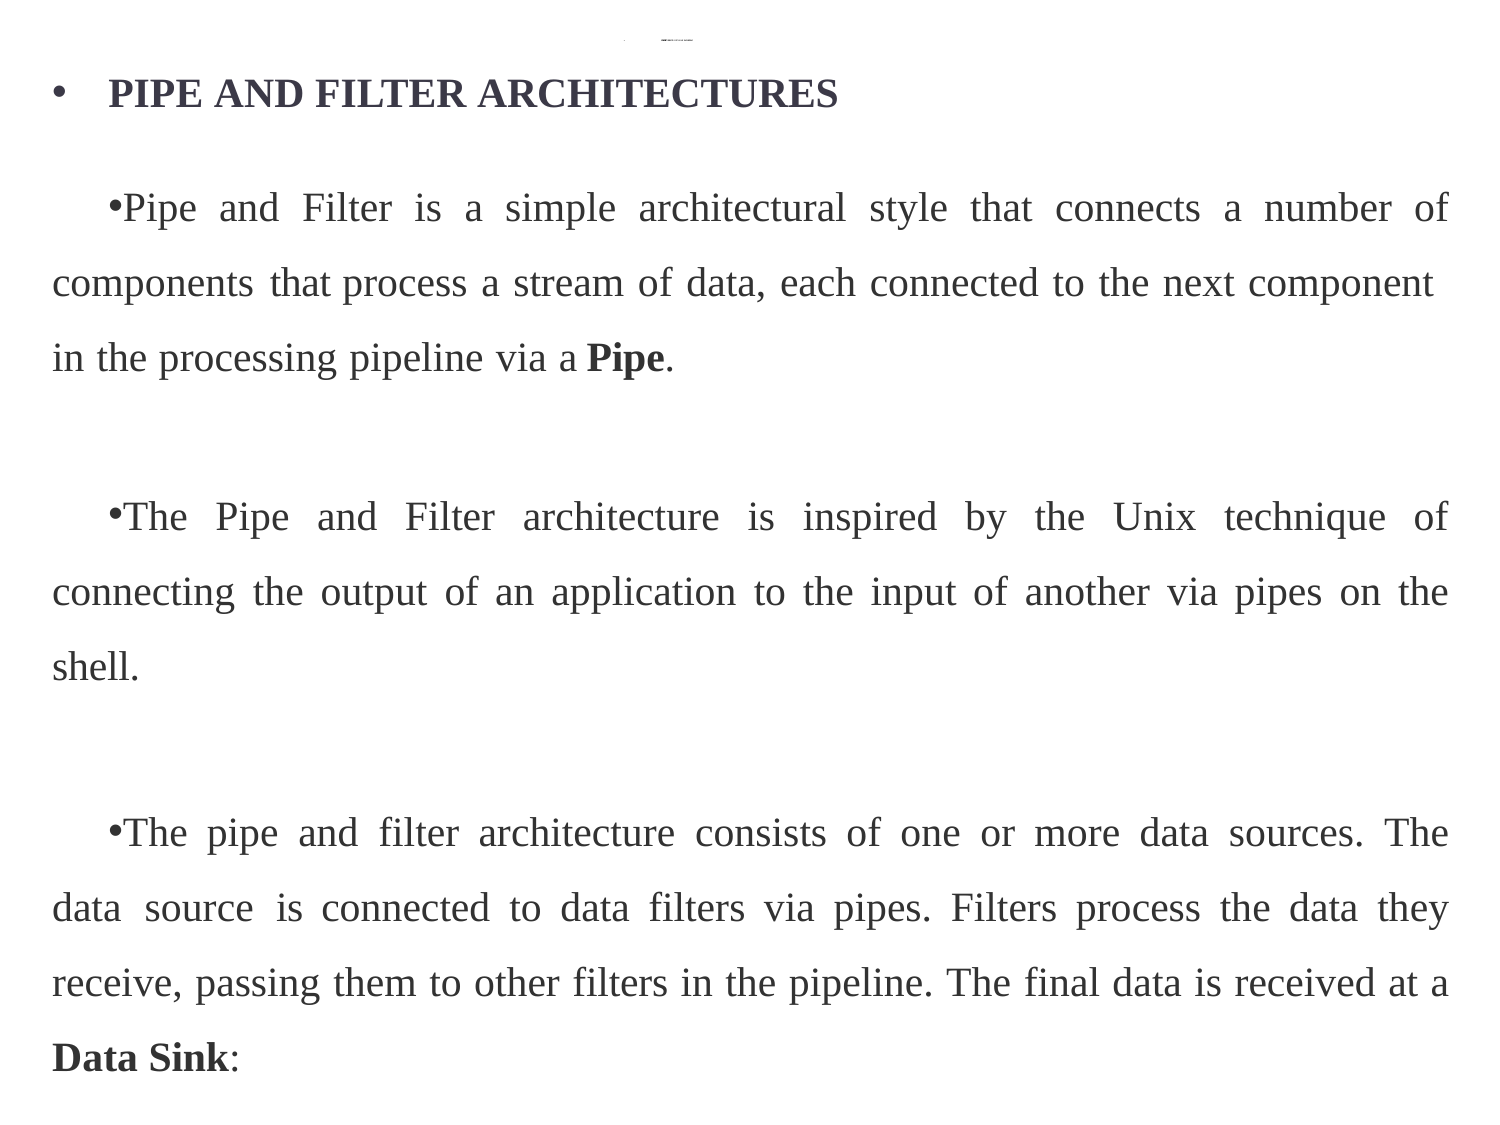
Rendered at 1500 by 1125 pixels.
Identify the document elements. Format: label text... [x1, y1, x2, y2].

list CCS356−OBVJECT ORIENTED SOFTWARE ENGINEERING PIPE AND FILTER ARCHITECTURES Pipe and Filter is a simple architectural style that connects a number of components that process a stream of data, each connected to the next component in the processing pipeline via a Pipe. The Pipe and Filter architecture is inspired by the Unix technique of connecting the output of an application to the input of another via pipes on the shell. The pipe and filter architecture consists of one or more data sources. The data source is connected to data filters via pipes. Filters process the data they receive, passing them to other filters in the pipeline. The final data is received at a Data Sink: [50, 37, 1450, 1081]
